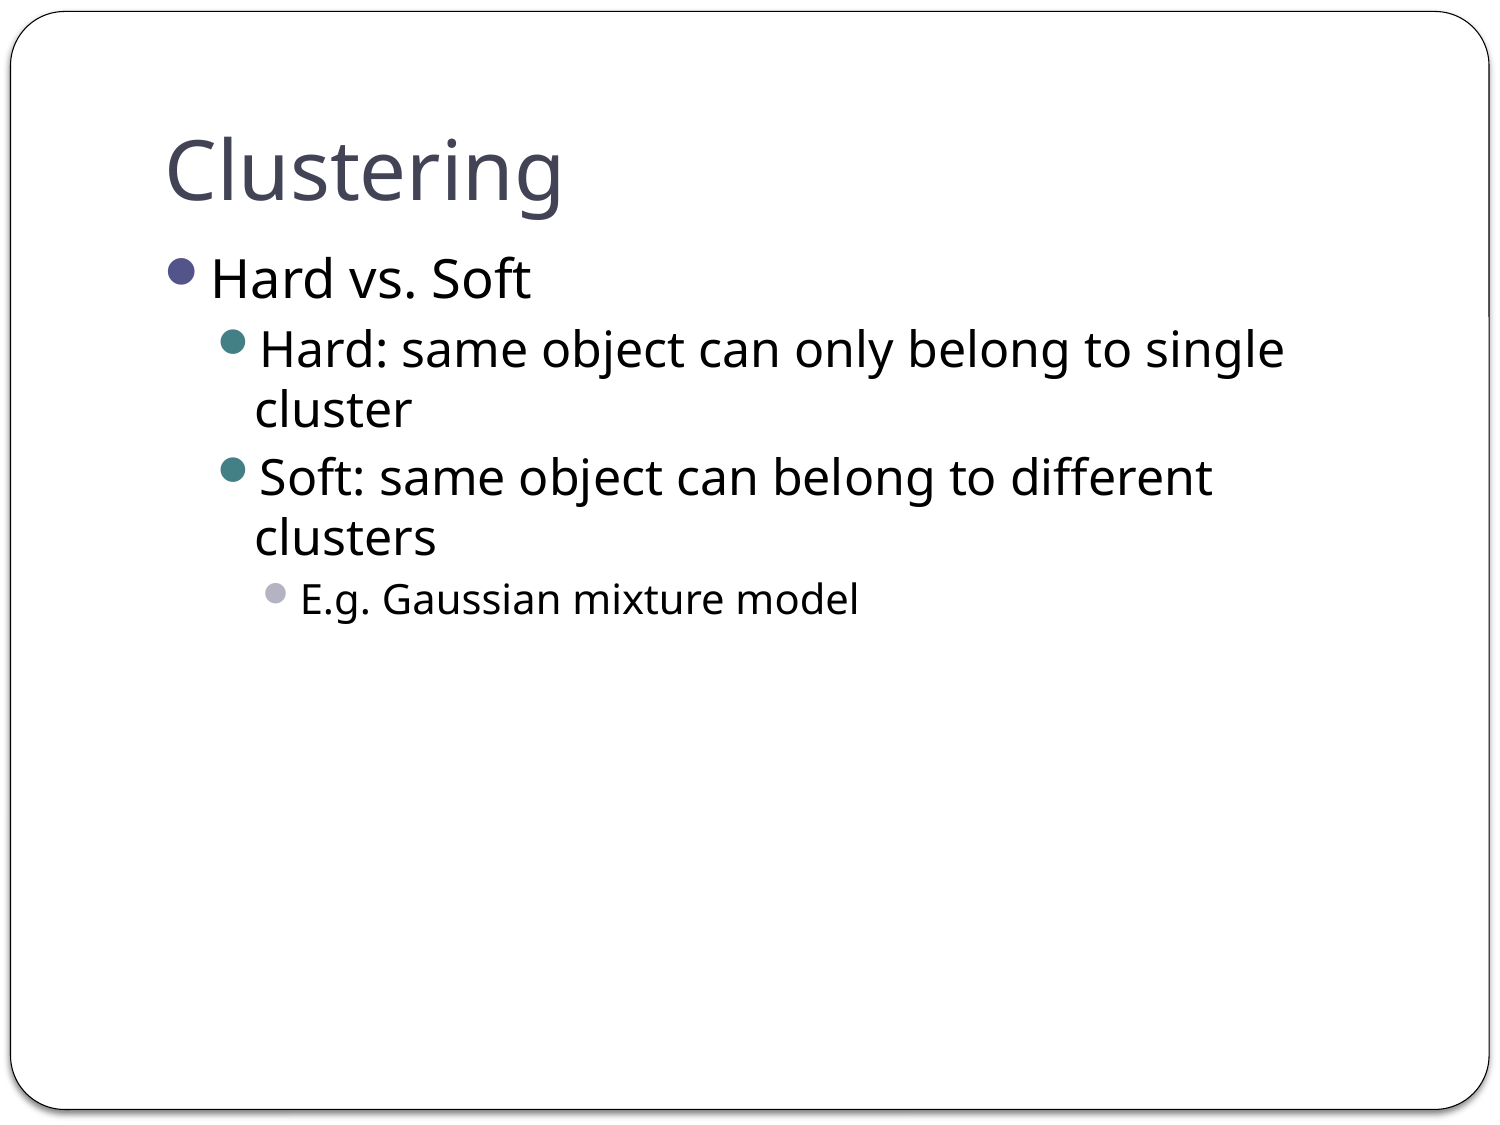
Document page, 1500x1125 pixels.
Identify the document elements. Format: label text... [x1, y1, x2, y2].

list Hard vs. Soft Hard: same object can only belong to single cluster Soft: same object can belong to different clusters E.g. Gaussian mixture model [150, 237, 1425, 988]
title Clustering [150, 45, 1425, 233]
